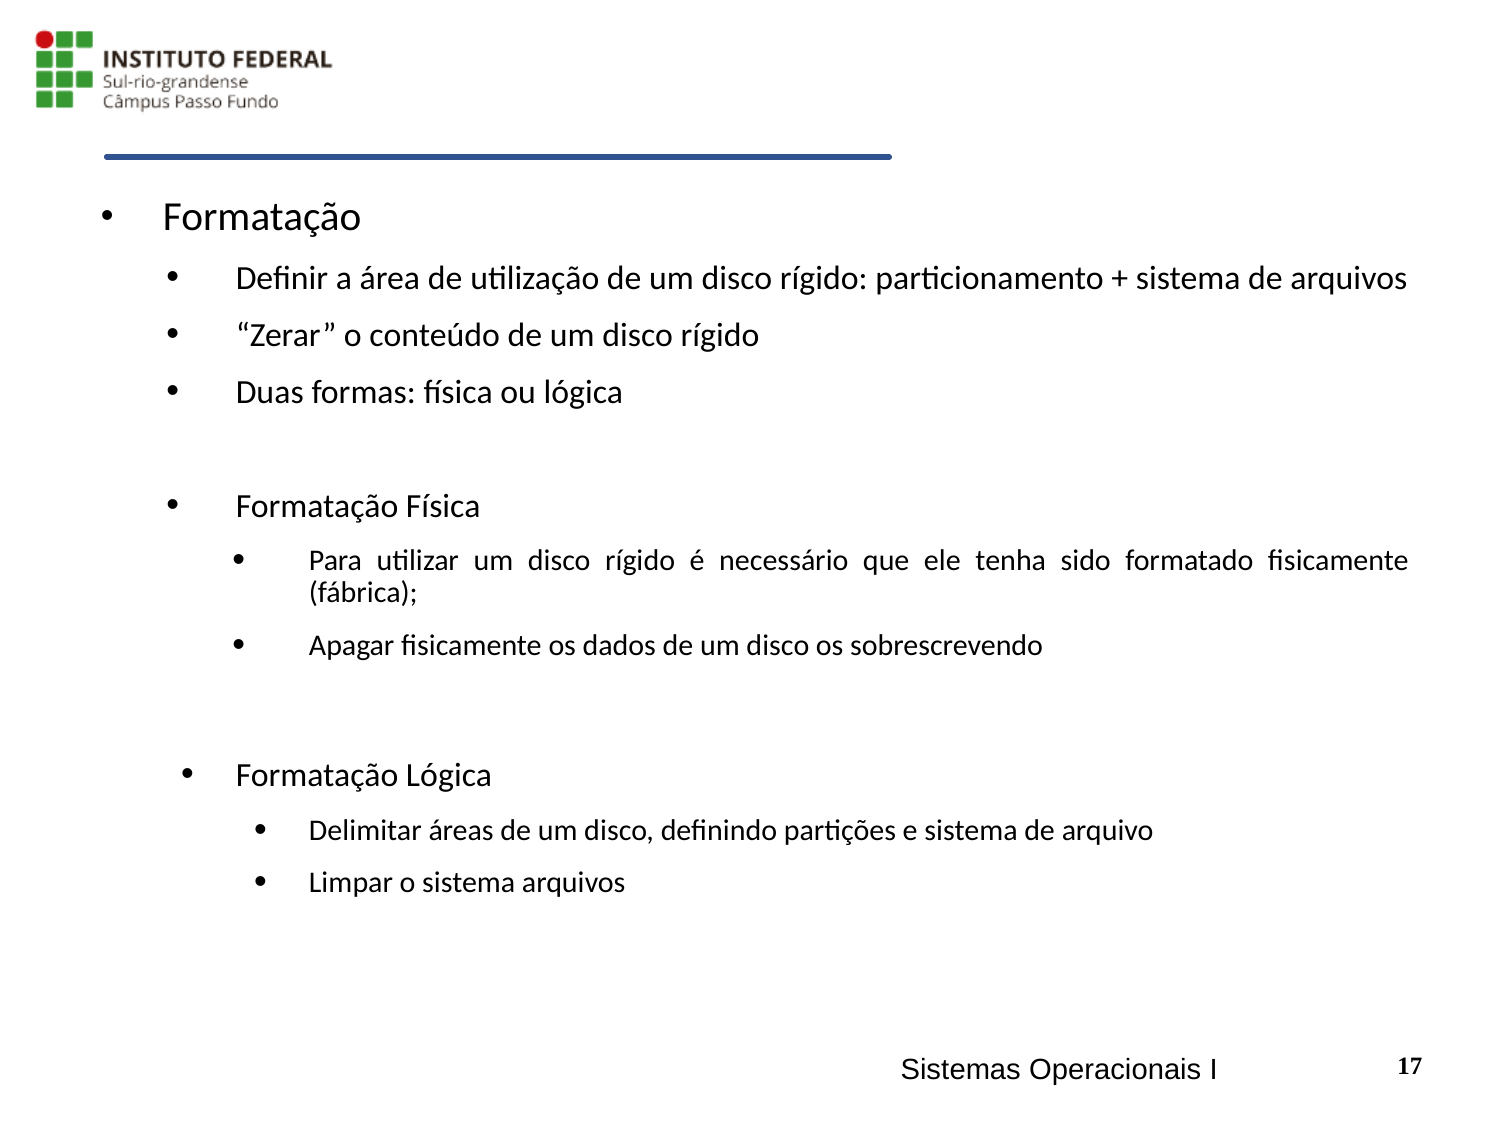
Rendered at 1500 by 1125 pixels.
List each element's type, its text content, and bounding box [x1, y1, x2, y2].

picture [21, 23, 340, 126]
list Formatação Definir a área de utilização de um disco rígido: particionamento + sistema de arquivos “Zerar” o conteúdo de um disco rígido Duas formas: física ou lógica Formatação Física Para utilizar um disco rígido é necessário que ele tenha sido formatado fisicamente (fábrica); Apagar fisicamente os dados de um disco os sobrescrevendo Formatação Lógica Delimitar áreas de um disco, definindo partições e sistema de arquivo Limpar o sistema arquivos [75, 187, 1425, 930]
text_box 17 [1049, 1012, 1438, 1088]
text_box Sistemas Operacionais I [726, 1042, 1393, 1118]
